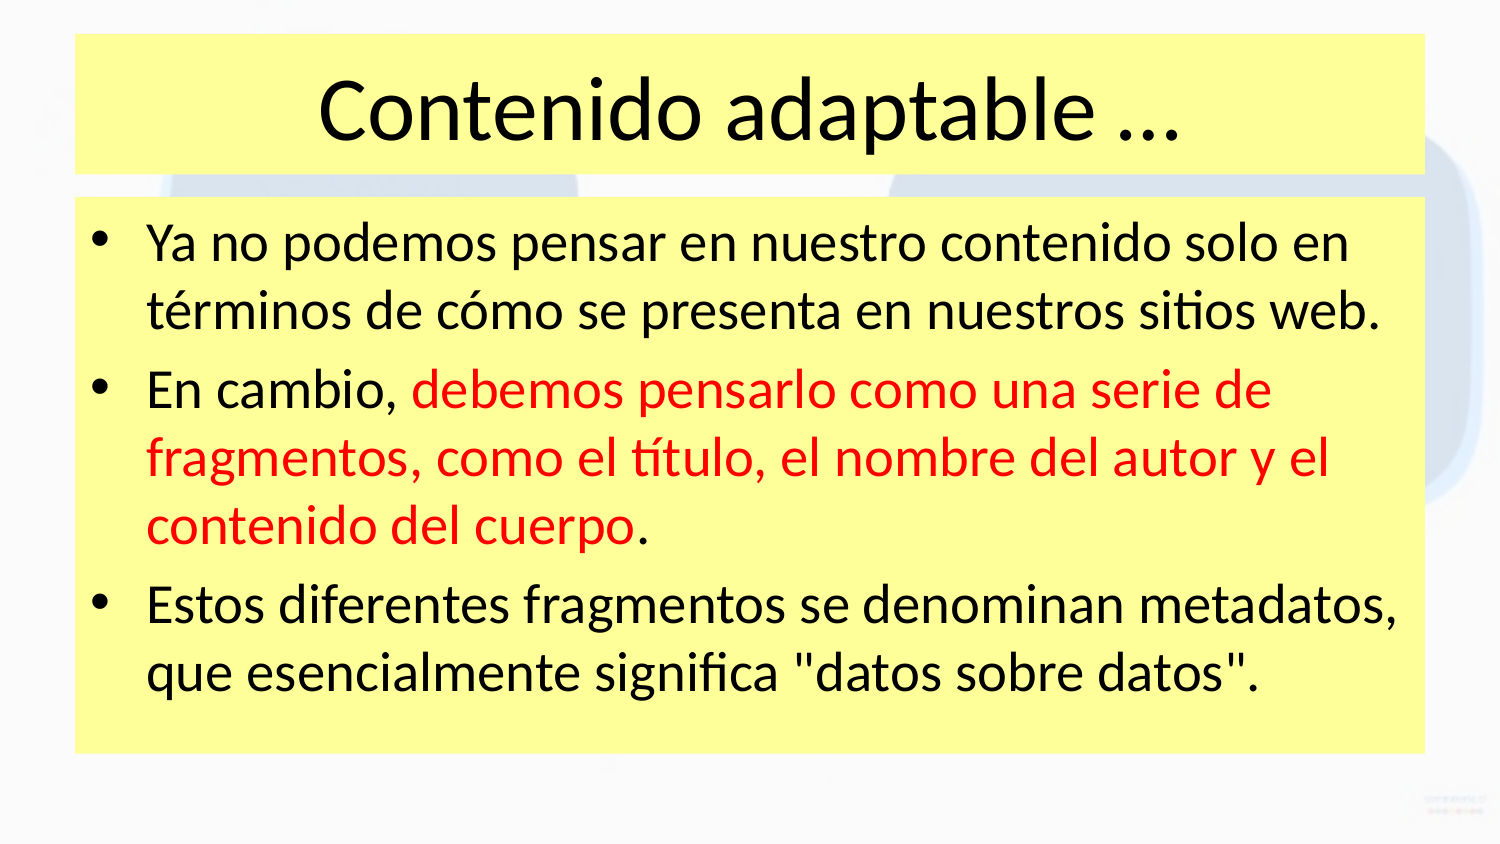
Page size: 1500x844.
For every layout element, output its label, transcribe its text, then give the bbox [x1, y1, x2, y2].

list Ya no podemos pensar en nuestro contenido solo en términos de cómo se presenta en nuestros sitios web. En cambio, debemos pensarlo como una serie de fragmentos, como el título, el nombre del autor y el contenido del cuerpo. Estos diferentes fragmentos se denominan metadatos, que esencialmente significa "datos sobre datos". [75, 196, 1425, 754]
title Contenido adaptable … [75, 33, 1425, 175]
